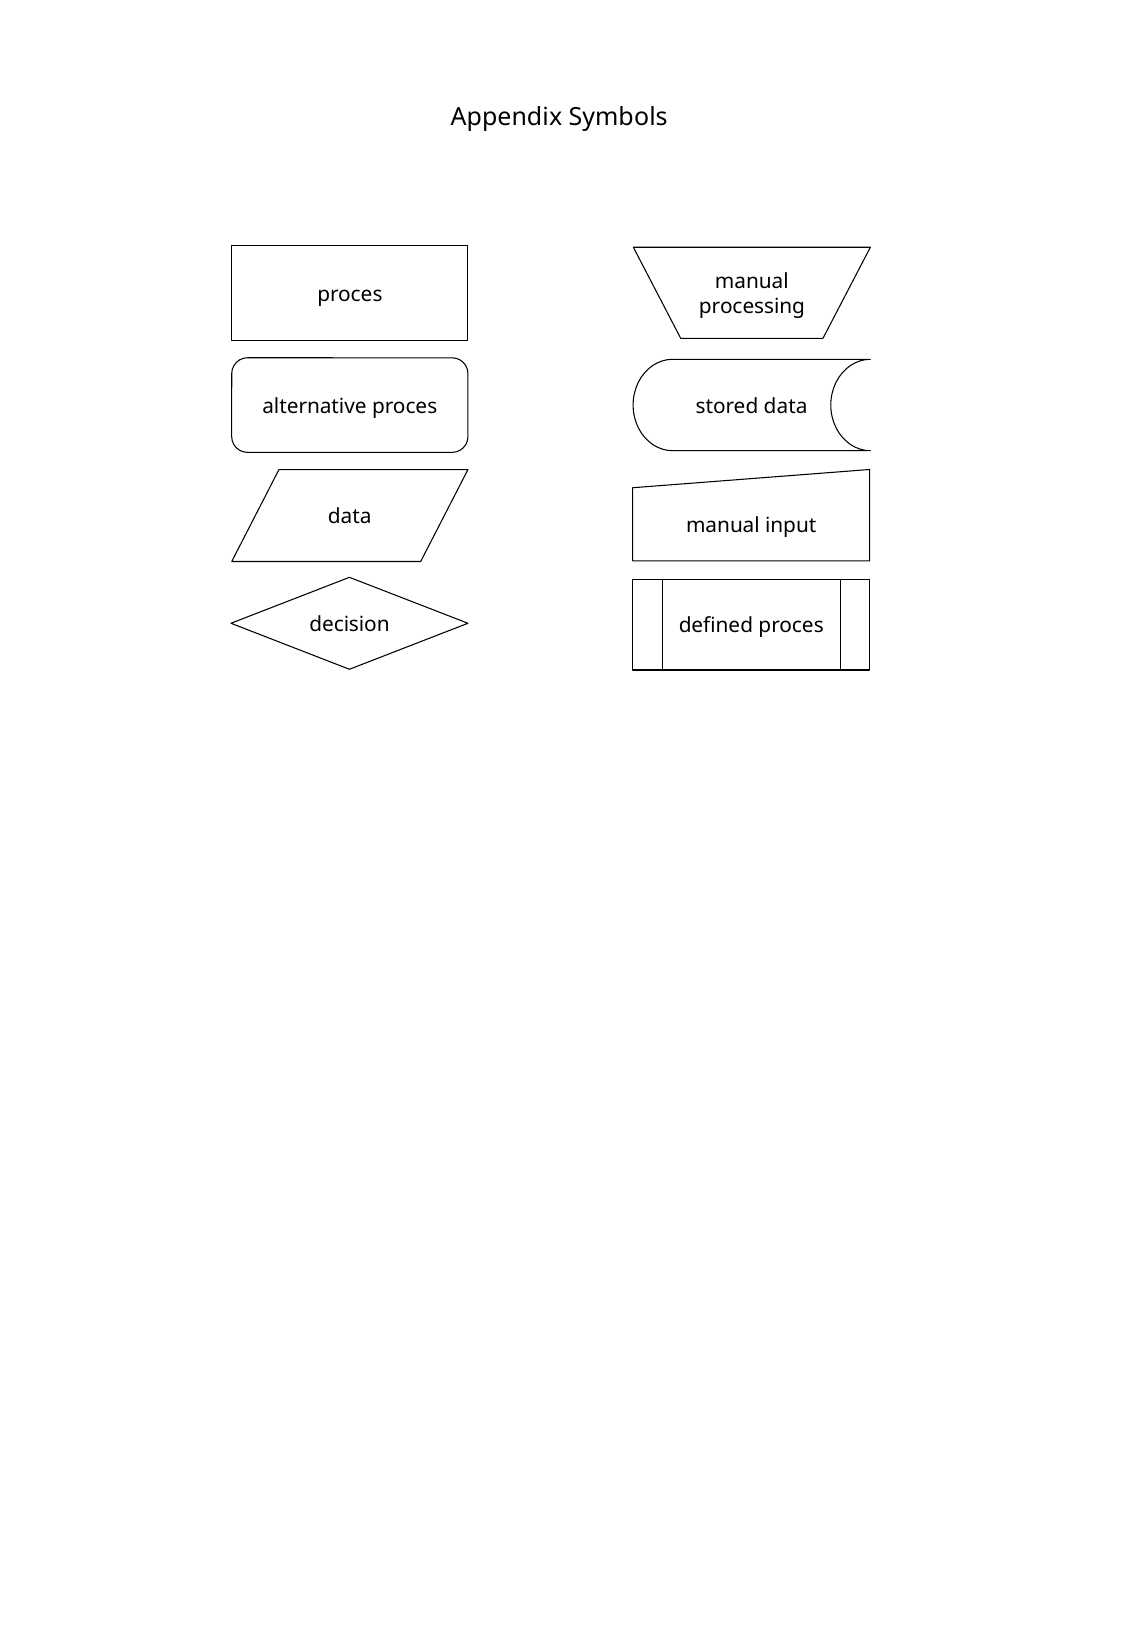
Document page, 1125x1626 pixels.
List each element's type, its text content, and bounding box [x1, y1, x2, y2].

text_box manual input [630, 467, 872, 564]
text_box decision [228, 575, 471, 672]
title Appendix Symbols [84, 80, 1041, 151]
text_box manual processing [631, 245, 873, 341]
text_box defined proces [631, 577, 872, 672]
text_box data [229, 467, 470, 564]
text_box alternative proces [229, 355, 471, 455]
text_box proces [230, 243, 470, 342]
text_box stored data [631, 357, 873, 453]
